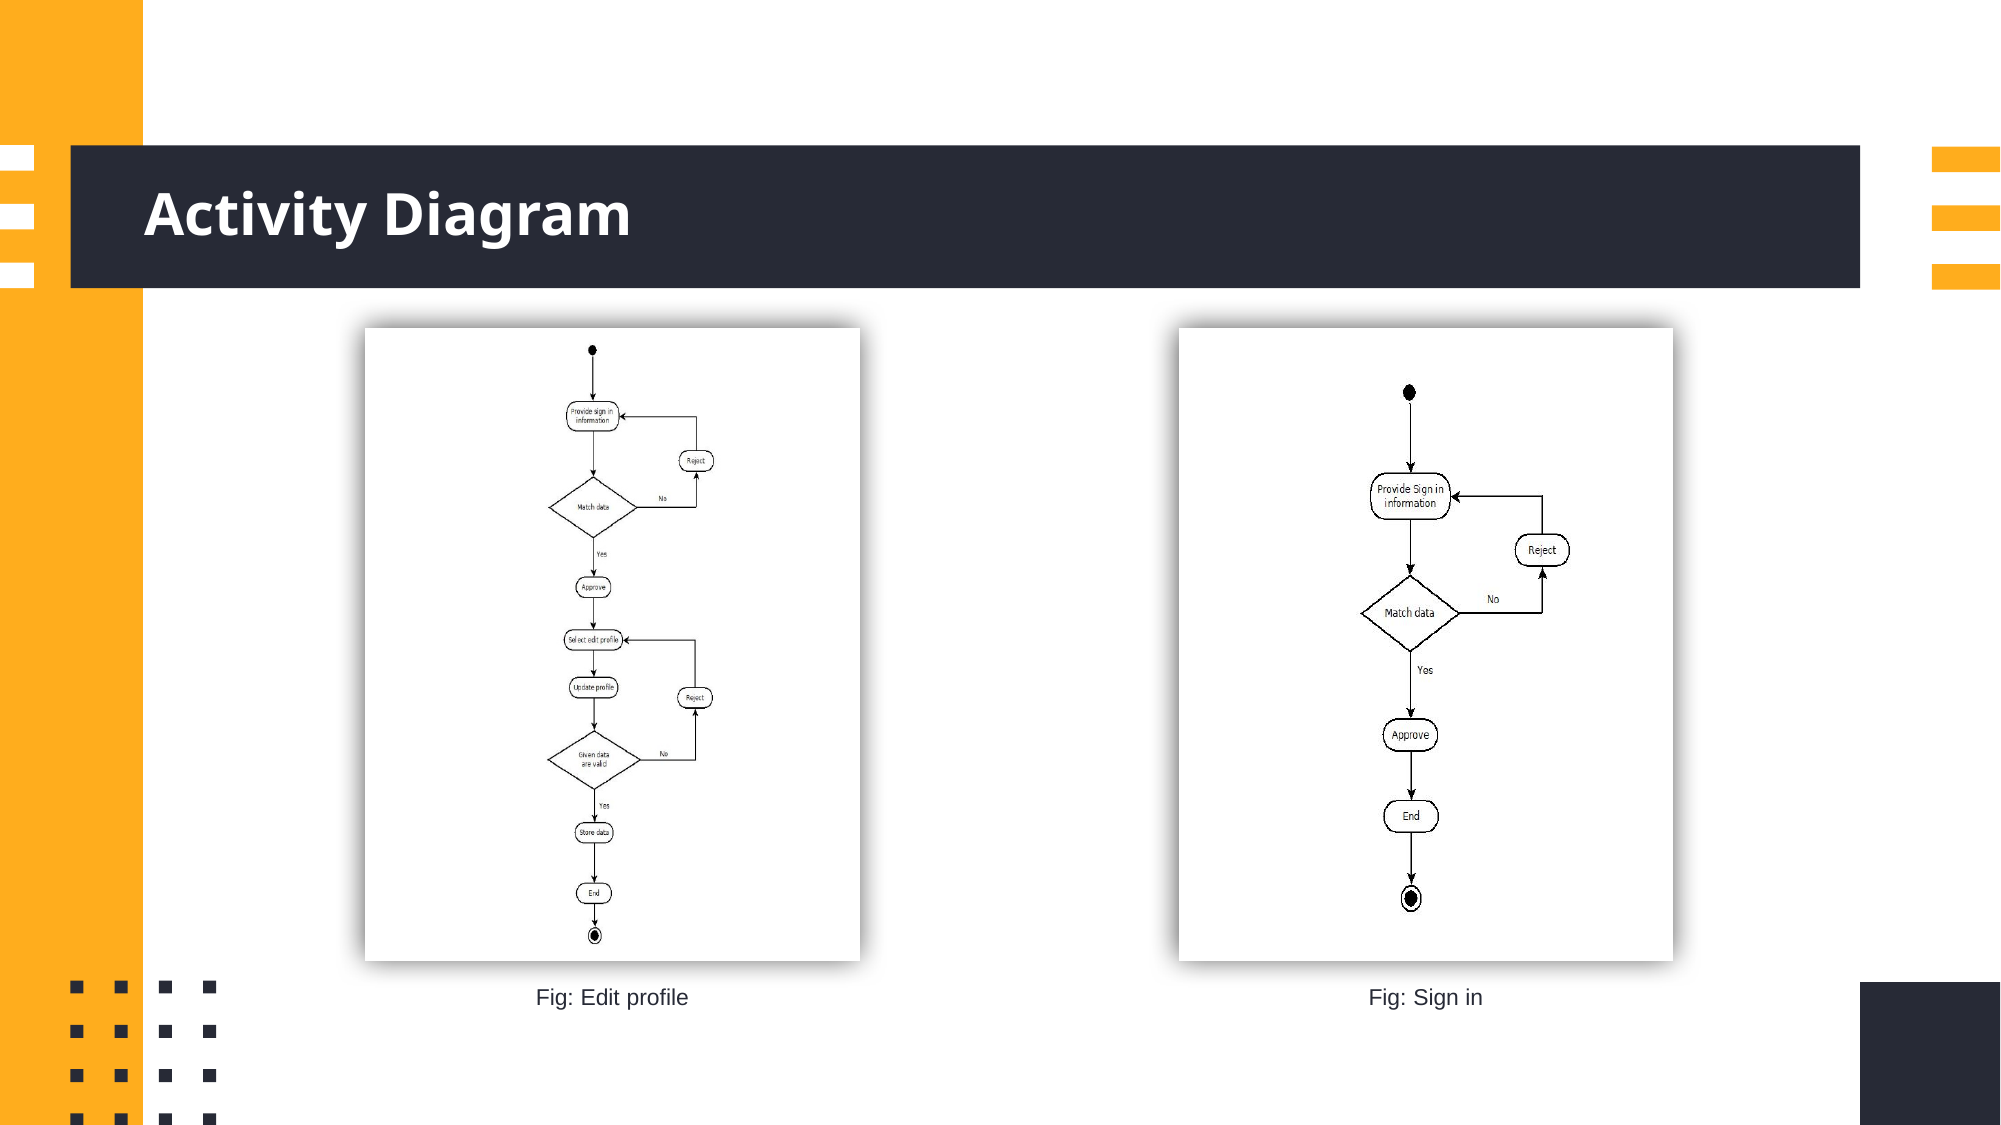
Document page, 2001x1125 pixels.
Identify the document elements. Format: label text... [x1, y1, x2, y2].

text_box Fig: Sign in [1315, 974, 1537, 1018]
picture [365, 328, 860, 961]
text_box Fig: Edit profile [501, 974, 724, 1018]
picture [1178, 328, 1673, 961]
title Activity Diagram [144, 145, 1861, 289]
